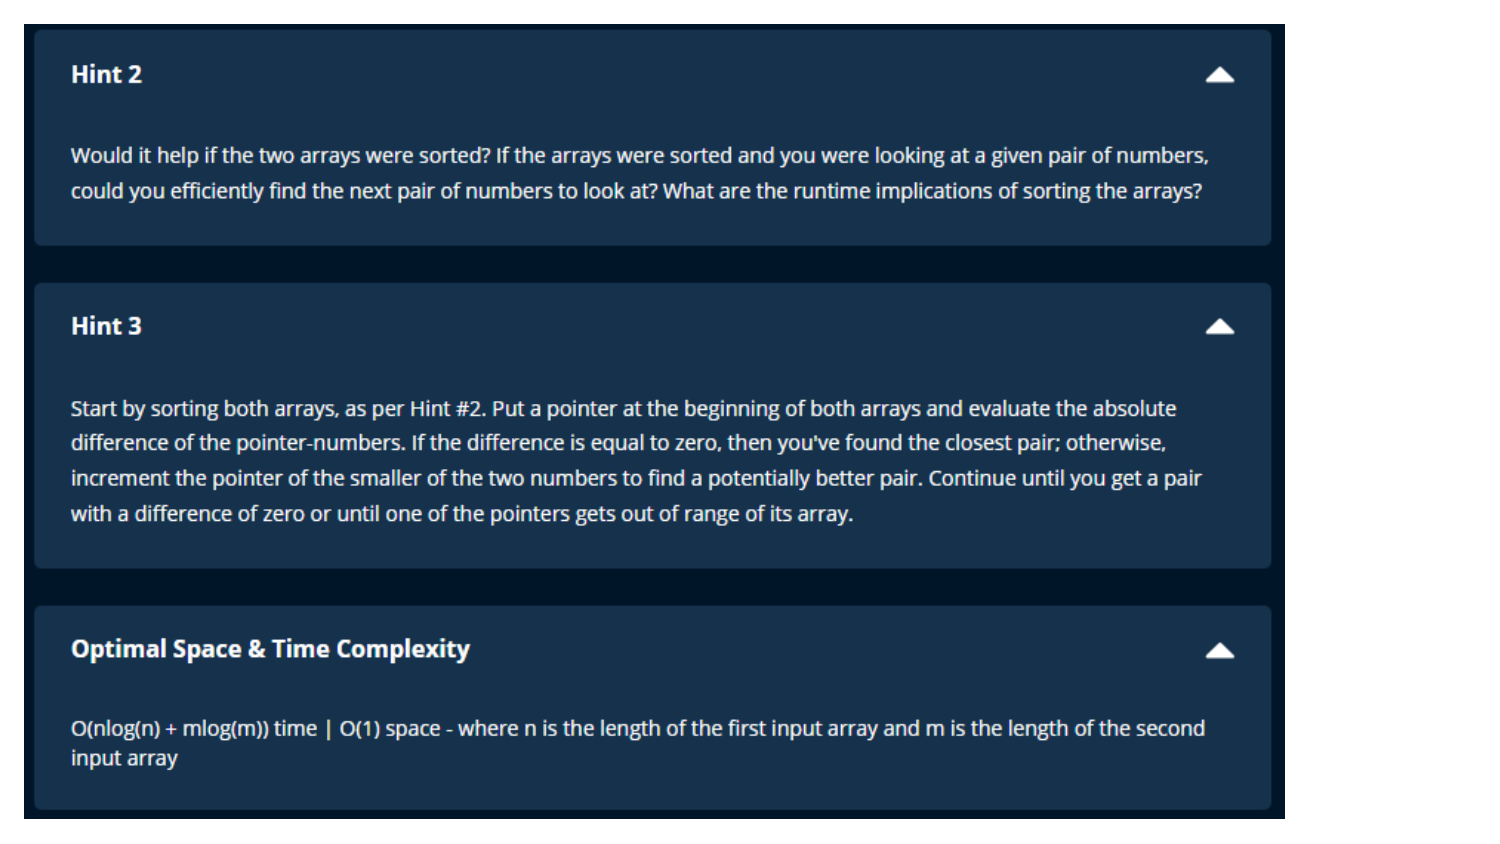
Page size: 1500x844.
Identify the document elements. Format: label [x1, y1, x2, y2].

picture [24, 24, 1285, 819]
